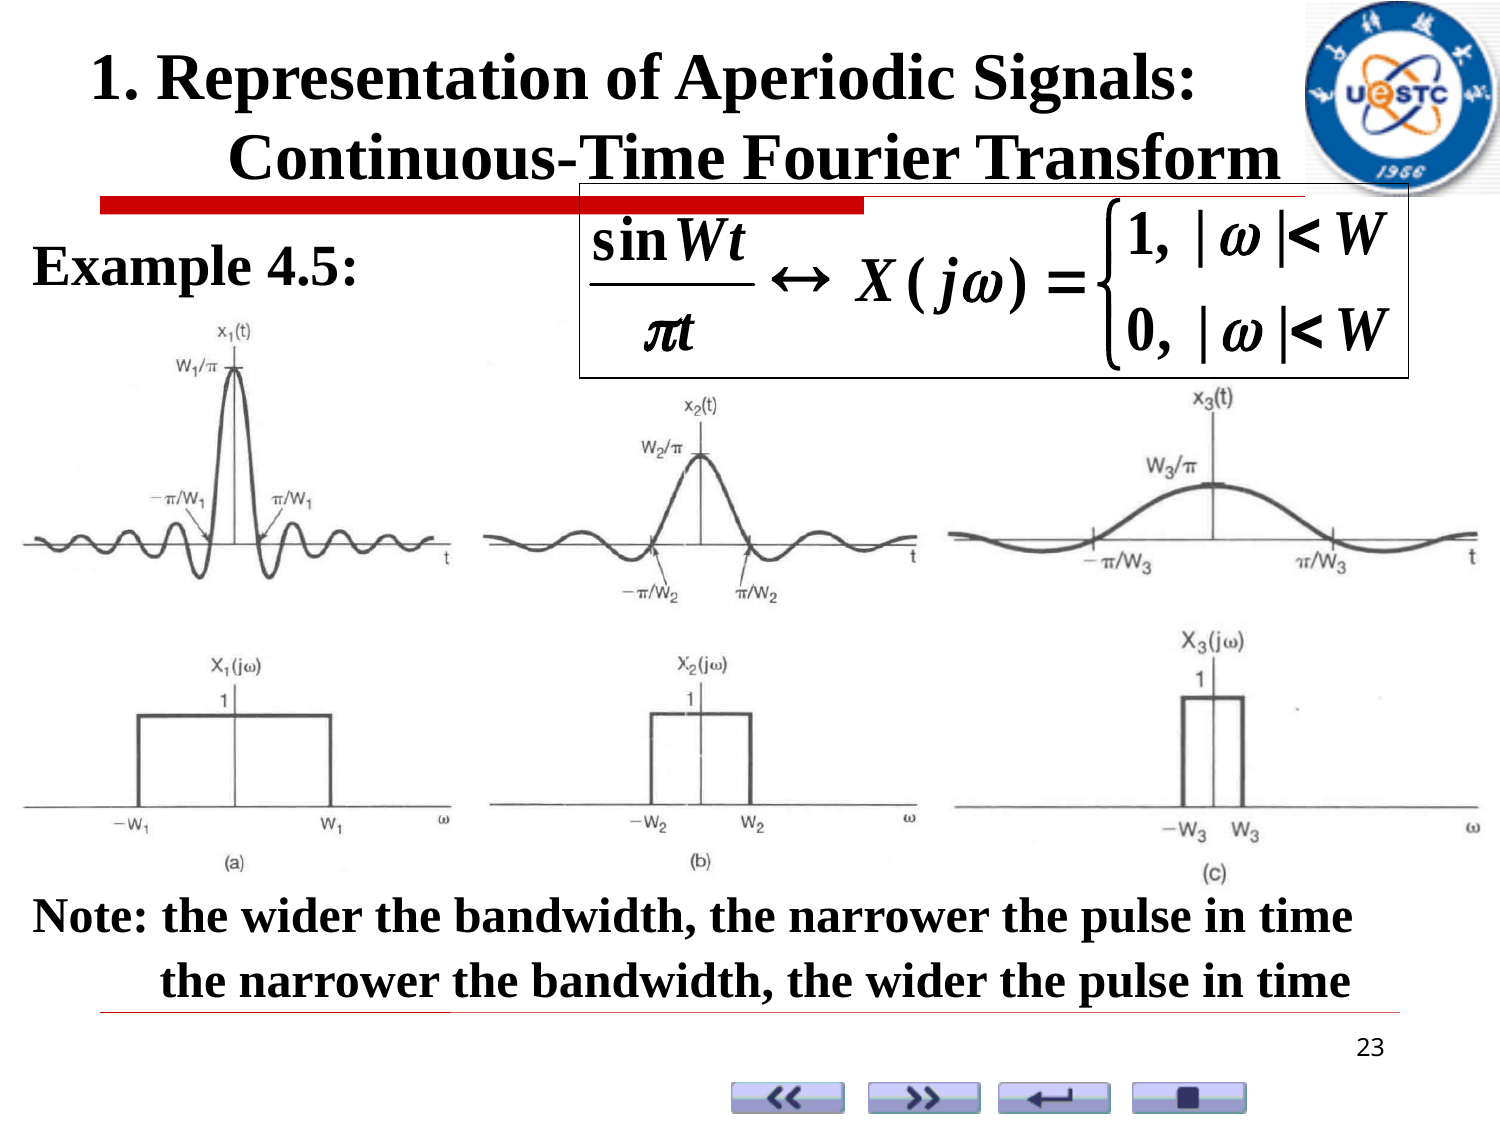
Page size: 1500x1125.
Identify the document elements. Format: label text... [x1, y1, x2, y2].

picture [470, 314, 928, 878]
text_box Example 4.5: [17, 220, 431, 312]
slide_number 23 [1074, 1053, 1401, 1103]
text_box 1. Representation of Aperiodic Signals: Continuous-Time Fourier Transform [74, 19, 1438, 207]
picture [998, 1082, 1111, 1114]
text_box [579, 184, 1409, 378]
picture [731, 1082, 845, 1114]
picture [938, 374, 1497, 894]
text_box the narrower the bandwidth, the wider the pulse in time [17, 940, 1500, 1053]
picture [0, 314, 459, 878]
picture [868, 1082, 981, 1114]
text_box Note: the wider the bandwidth, the narrower the pulse in time [17, 875, 1500, 940]
picture [1132, 1103, 1247, 1114]
picture [1305, 1, 1500, 197]
